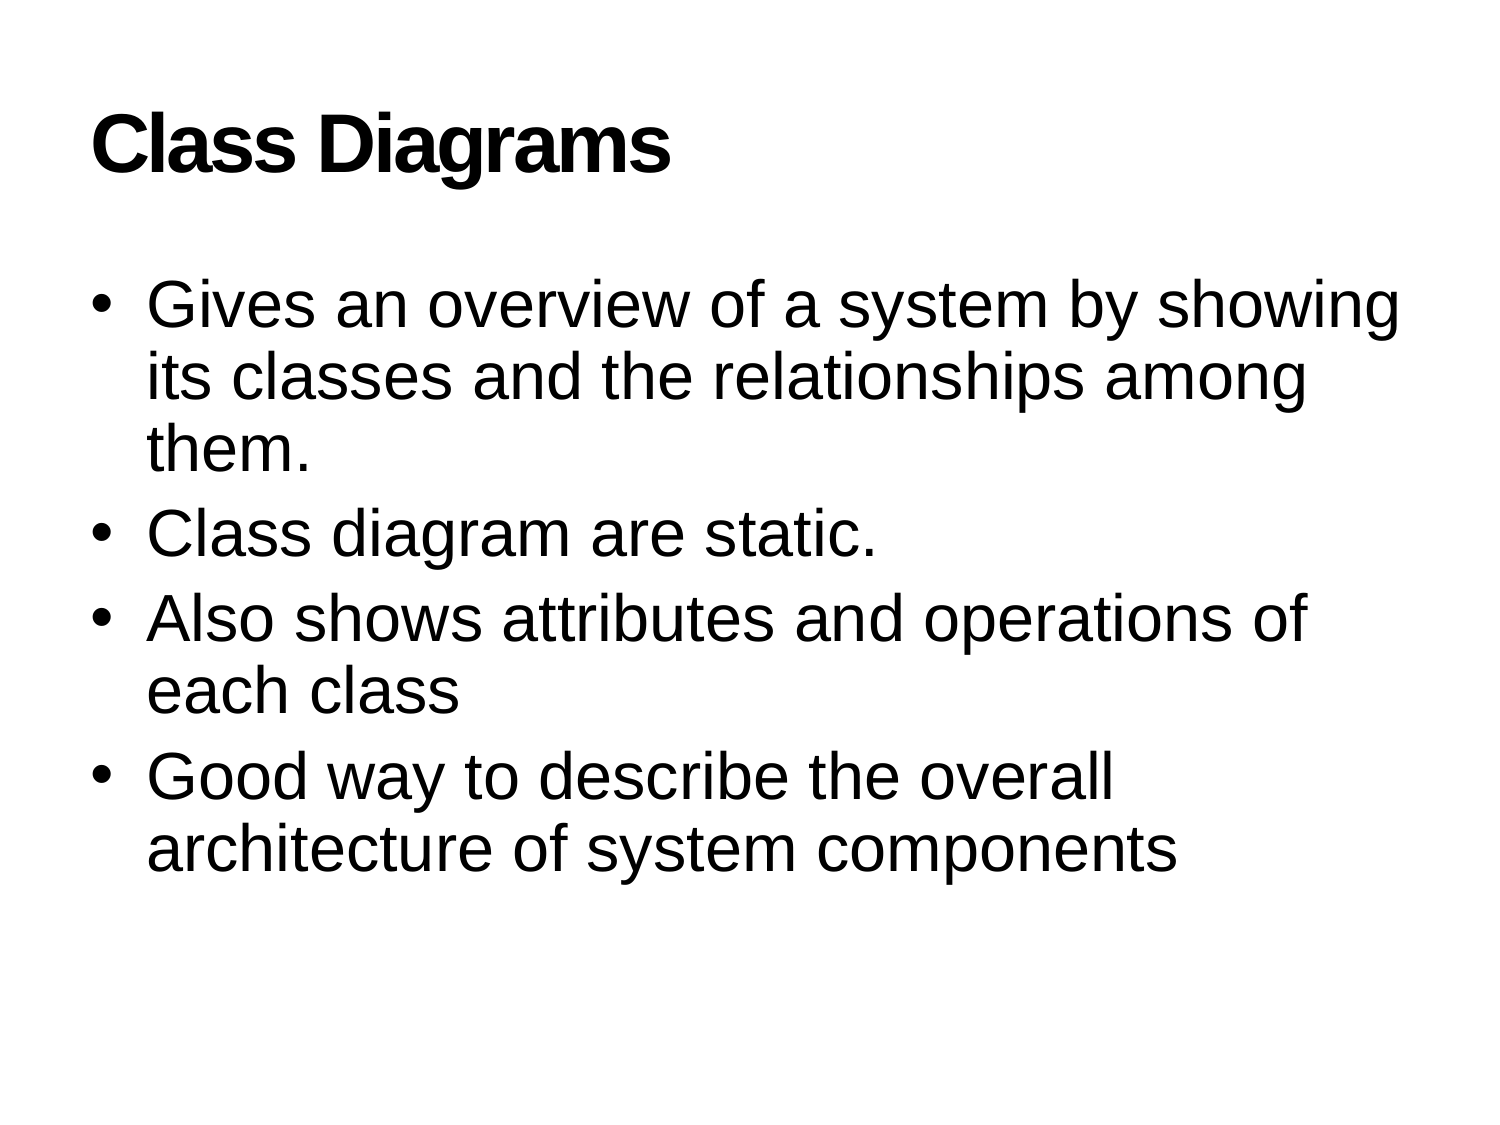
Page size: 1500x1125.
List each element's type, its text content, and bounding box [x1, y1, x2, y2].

title Class Diagrams [75, 45, 1425, 233]
list Gives an overview of a system by showing its classes and the relationships among them. Class diagram are static. Also shows attributes and operations of each class Good way to describe the overall architecture of system components [75, 262, 1425, 1005]
